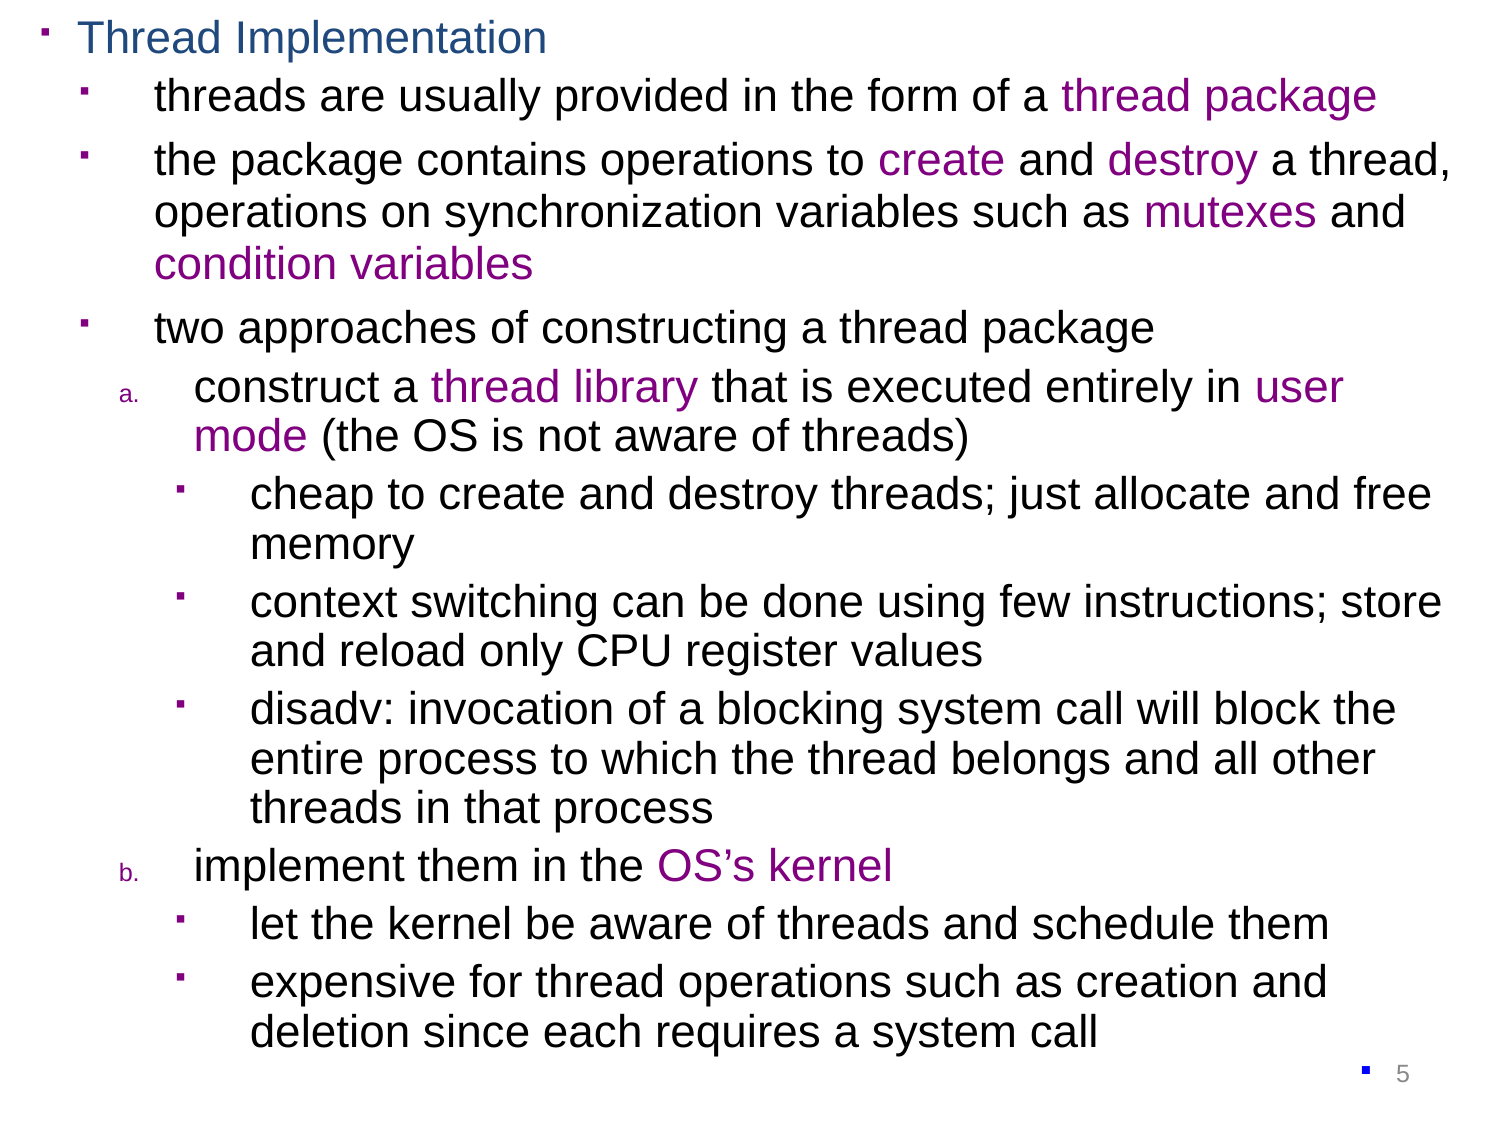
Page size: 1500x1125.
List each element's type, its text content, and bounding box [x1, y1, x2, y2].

text_box 5 [1074, 1063, 1425, 1103]
text_box threads are usually provided in the form of a thread package the package contains operations to create and destroy a thread, operations on synchronization variables such as mutexes and condition variables two approaches of constructing a thread package construct a thread library that is executed entirely in user mode (the OS is not aware of threads) cheap to create and destroy threads; just allocate and free memory context switching can be done using few instructions; store and reload only CPU register values disadv: invocation of a blocking system call will block the entire process to which the thread belongs and all other threads in that process implement them in the OS’s kernel let the kernel be aware of threads and schedule them expensive for thread operations such as creation and deletion since each requires a system call [24, 62, 1484, 1063]
text_box Thread Implementation [24, 0, 1484, 50]
